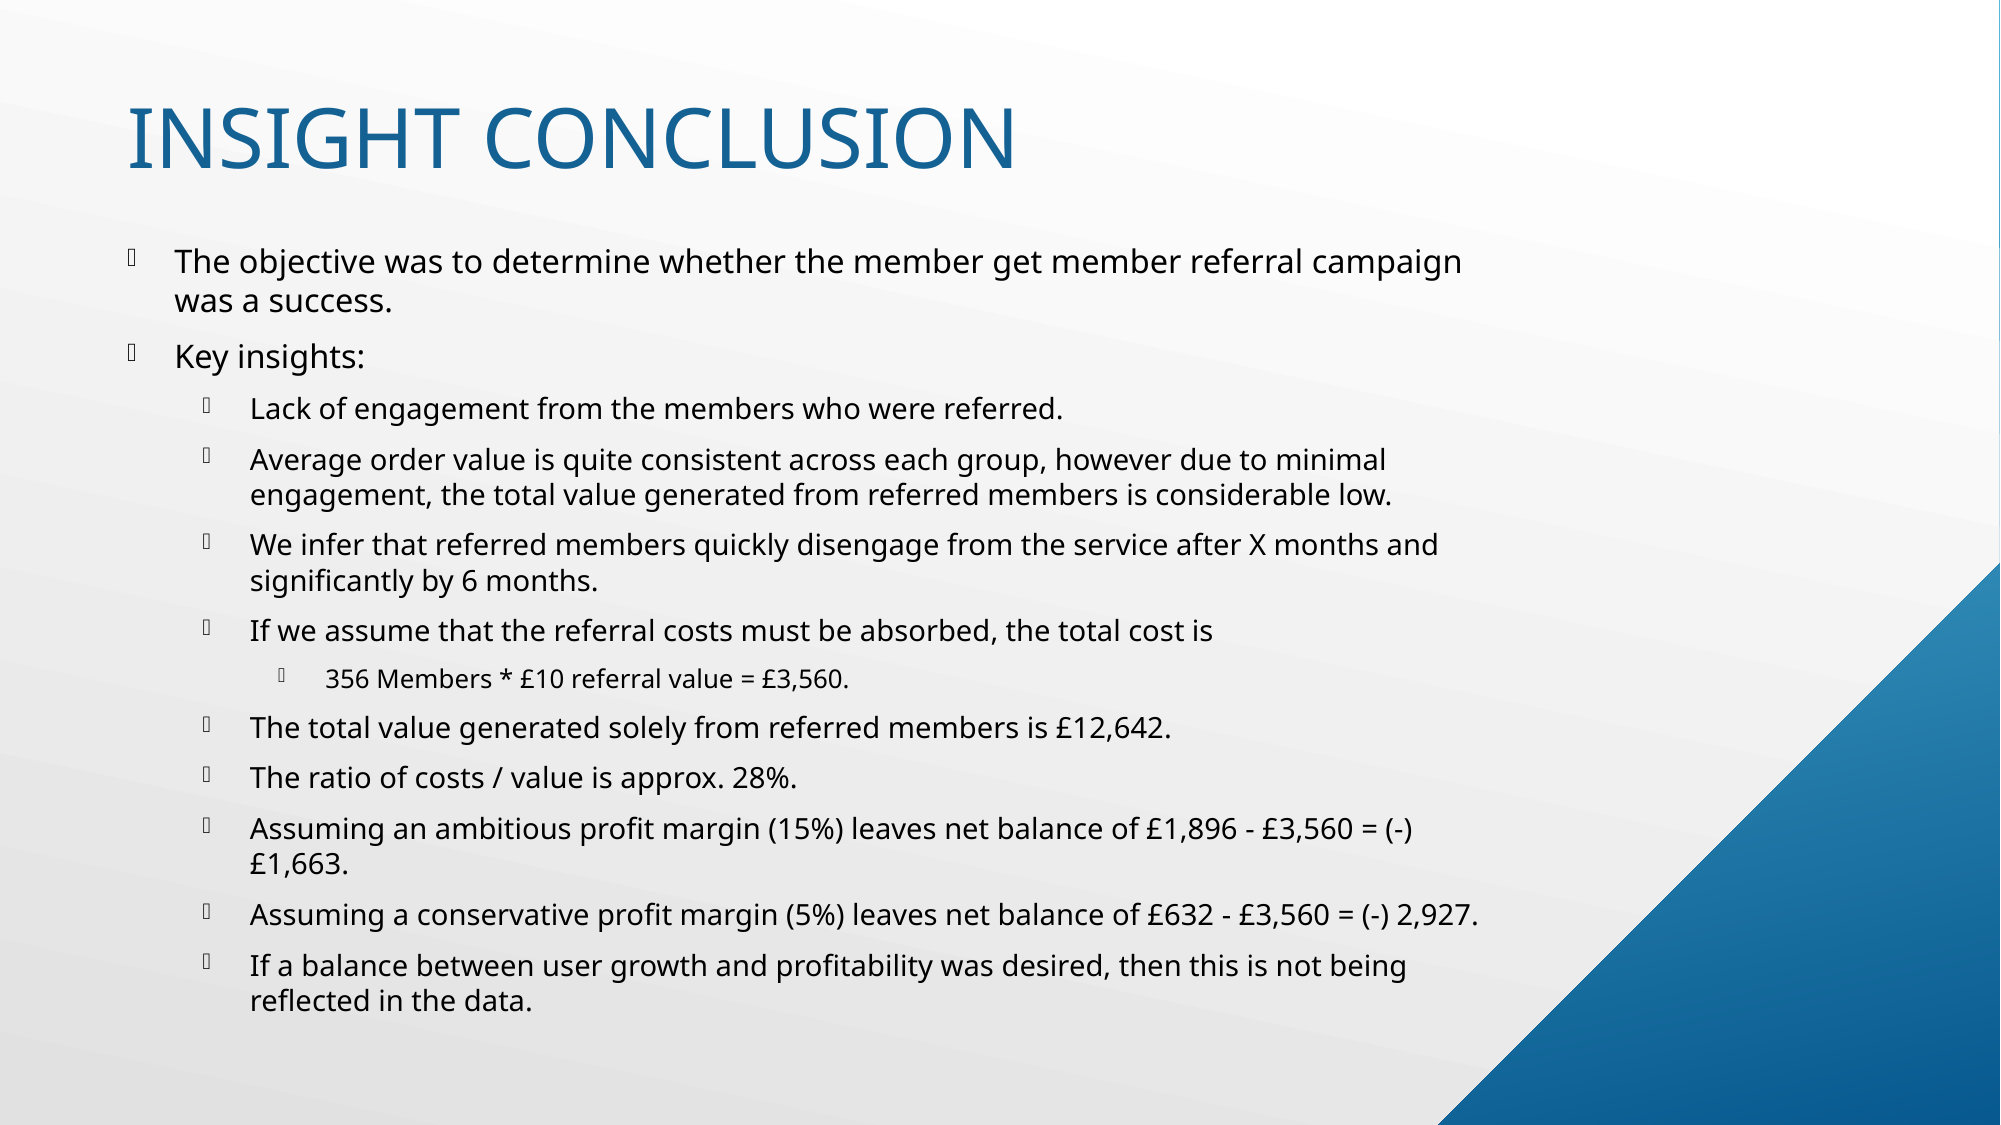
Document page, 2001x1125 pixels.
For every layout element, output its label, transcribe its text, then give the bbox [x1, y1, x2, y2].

title Insight conclusion [112, 11, 1513, 233]
list The objective was to determine whether the member get member referral campaign was a success. Key insights: Lack of engagement from the members who were referred. Average order value is quite consistent across each group, however due to minimal engagement, the total value generated from referred members is considerable low. We infer that referred members quickly disengage from the service after X months and significantly by 6 months. If we assume that the referral costs must be absorbed, the total cost is 356 Members * £10 referral value = £3,560. The total value generated solely from referred members is £12,642. The ratio of costs / value is approx. 28%. Assuming an ambitious profit margin (15%) leaves net balance of £1,896 - £3,560 = (-) £1,663. Assuming a conservative profit margin (5%) leaves net balance of £632 - £3,560 = (-) 2,927. If a balance between user growth and profitability was desired, then this is not being reflected in the data. [112, 233, 1513, 1026]
text_box [0, 0, 2000, 1125]
text_box [1440, 565, 2000, 1125]
